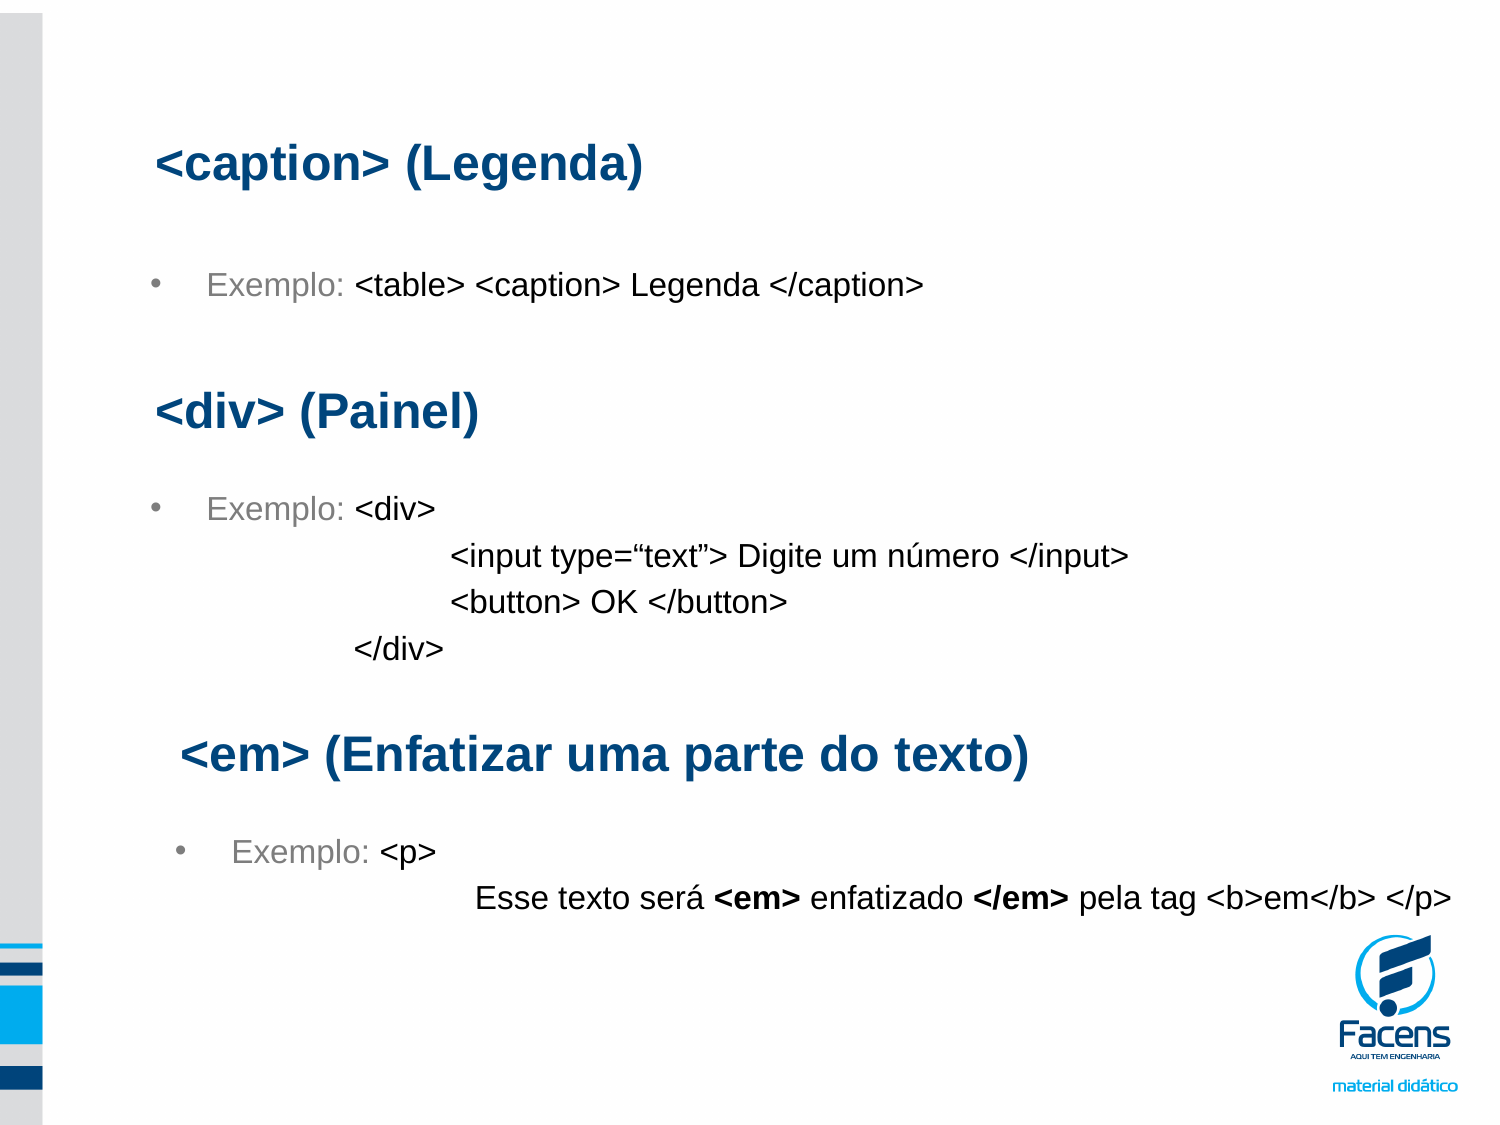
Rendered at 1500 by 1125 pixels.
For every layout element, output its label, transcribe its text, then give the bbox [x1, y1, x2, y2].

text_box <caption> (Legenda) [140, 125, 1434, 256]
picture [0, 0, 1500, 1125]
text_box <div> (Painel) [140, 373, 1434, 504]
text_box Exemplo: <div> <input type=“text”> Digite um número </input> <button> OK </button> </div> [135, 479, 1485, 693]
text_box <em> (Enfatizar uma parte do texto) [165, 715, 1459, 846]
text_box Exemplo: <p> Esse texto será <em> enfatizado </em> pela tag <b>em</b> </p> [159, 822, 1500, 1035]
list Exemplo: <table> <caption> Legenda </caption> [135, 255, 1486, 386]
